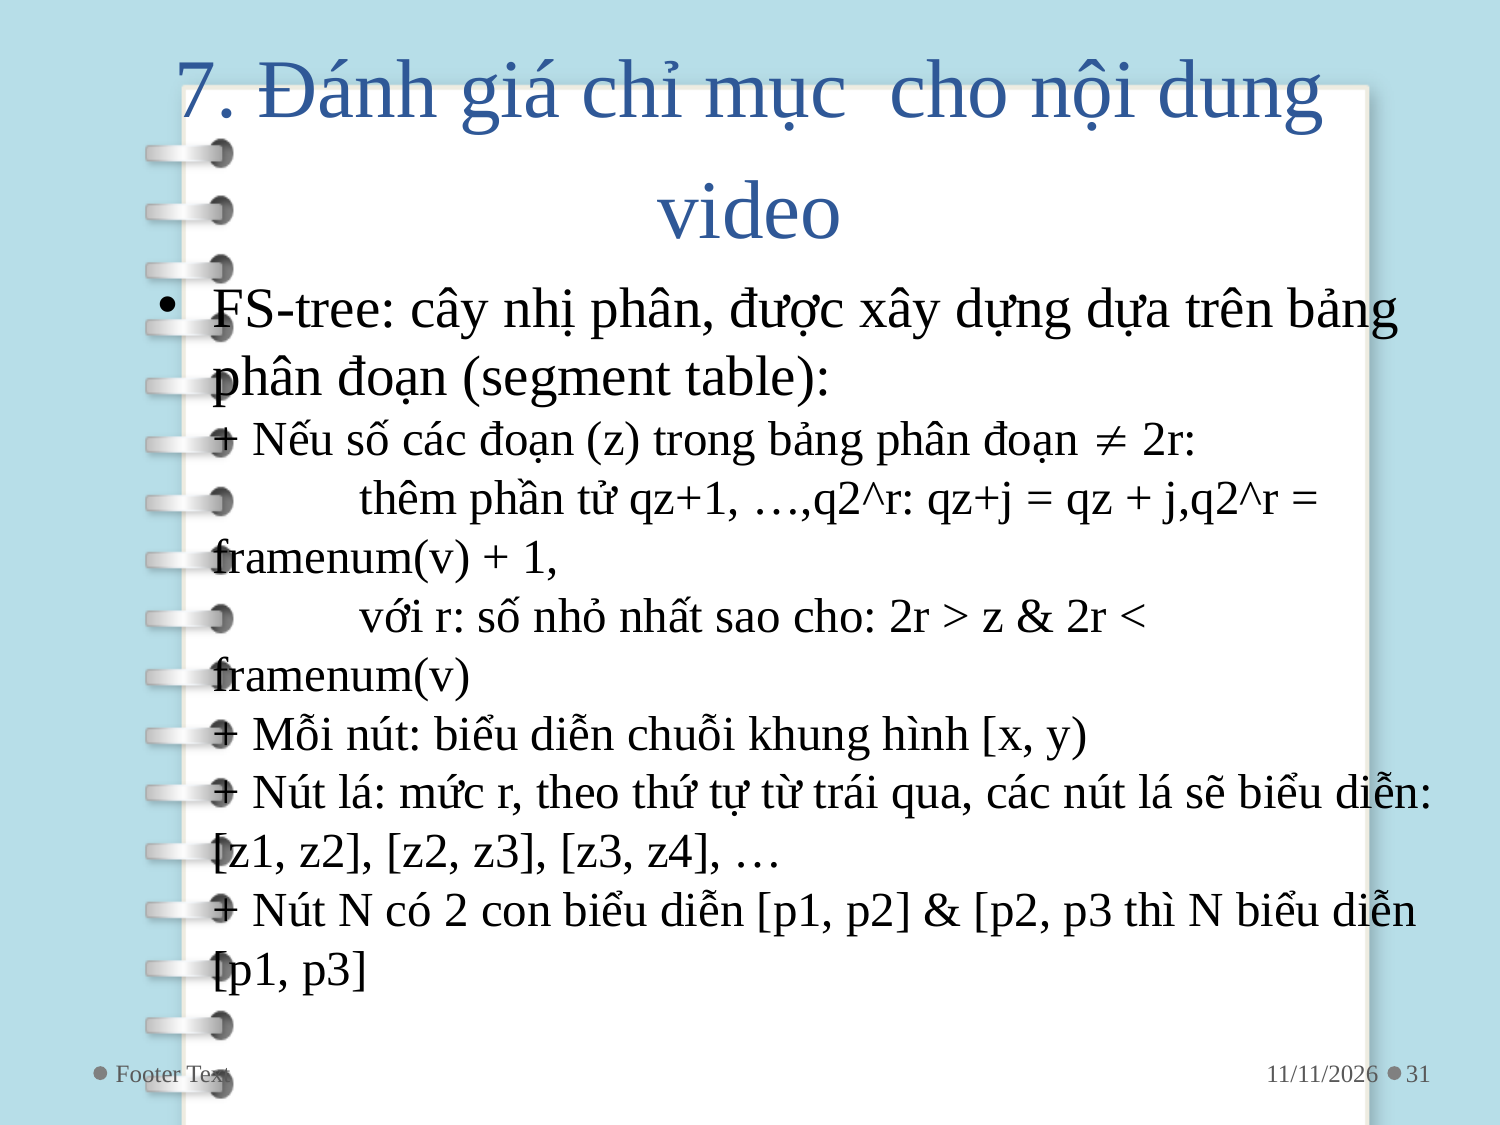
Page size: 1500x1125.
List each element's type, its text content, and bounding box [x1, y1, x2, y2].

picture [0, 0, 1500, 1125]
slide_number 31 [1401, 1042, 1494, 1103]
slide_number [1043, 1042, 1386, 1103]
list FS-tree: cây nhị phân, được xây dựng dựa trên bảng phân đoạn (segment table): + Nếu số các đoạn (z) trong bảng phân đoạn  2r: thêm phần tử qz+1, …,q2^r: qz+j = qz + j,q2^r = framenum(v) + 1, với r: số nhỏ nhất sao cho: 2r > z & 2r < framenum(v) + Mỗi nút: biểu diễn chuỗi khung hình [x, y) + Nút lá: mức r, theo thứ tự từ trái qua, các nút lá sẽ biểu diễn: [z1, z2], [z2, z3], [z3, z4], … + Nút N có 2 con biểu diễn [p1, p2] & [p2, p3 thì N biểu diễn [p1, p3] [142, 262, 1493, 1005]
title 7. Đánh giá chỉ mục cho nội dung video [75, 0, 1425, 263]
footer Footer Text [108, 1042, 576, 1103]
